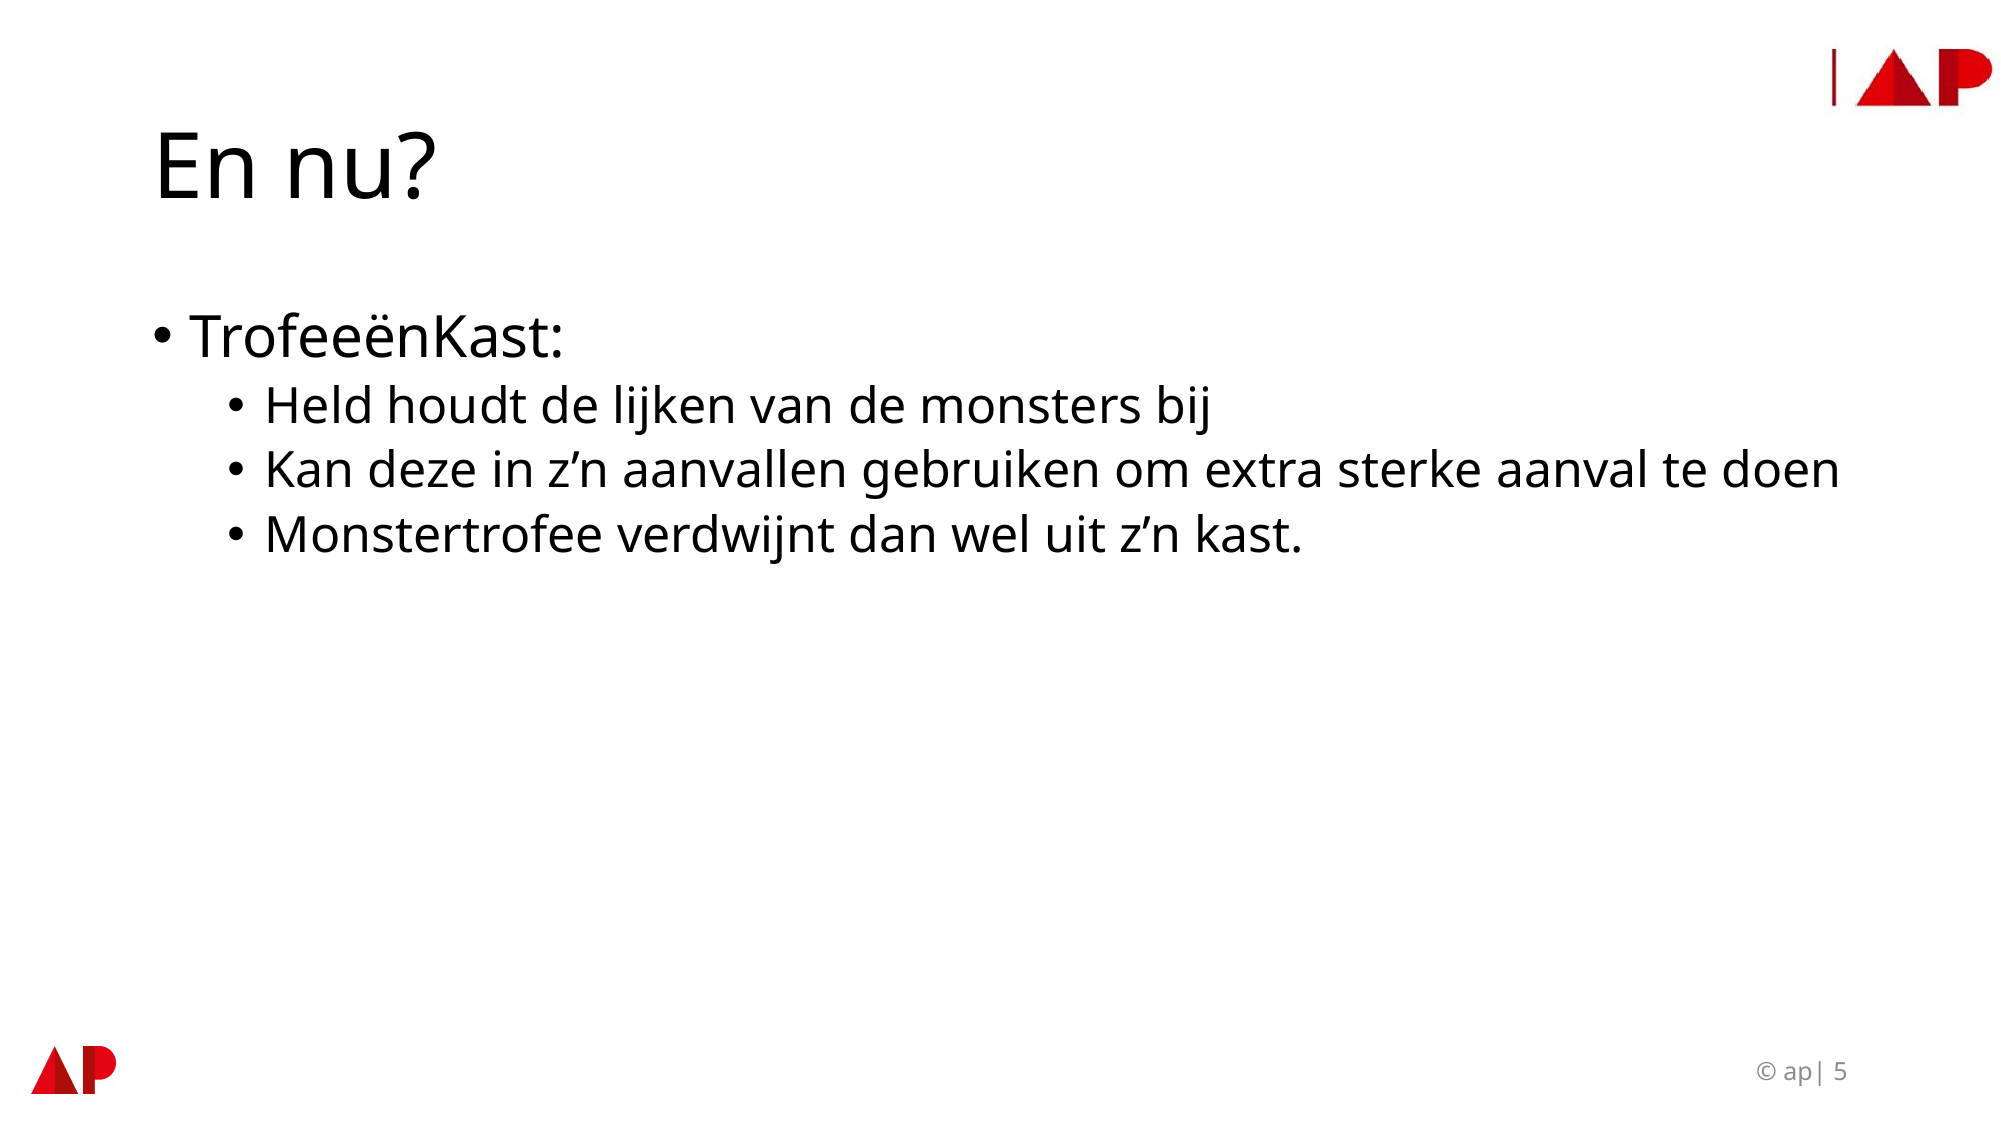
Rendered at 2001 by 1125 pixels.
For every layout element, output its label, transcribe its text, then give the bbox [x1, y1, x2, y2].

list TrofeeënKast: Held houdt de lijken van de monsters bij Kan deze in z’n aanvallen gebruiken om extra sterke aanval te doen Monstertrofee verdwijnt dan wel uit z’n kast. [137, 299, 1863, 1014]
picture [31, 1046, 116, 1094]
title En nu? [137, 59, 1863, 278]
picture [1824, 0, 2000, 142]
slide_number © ap| 5 [1412, 1042, 1863, 1103]
